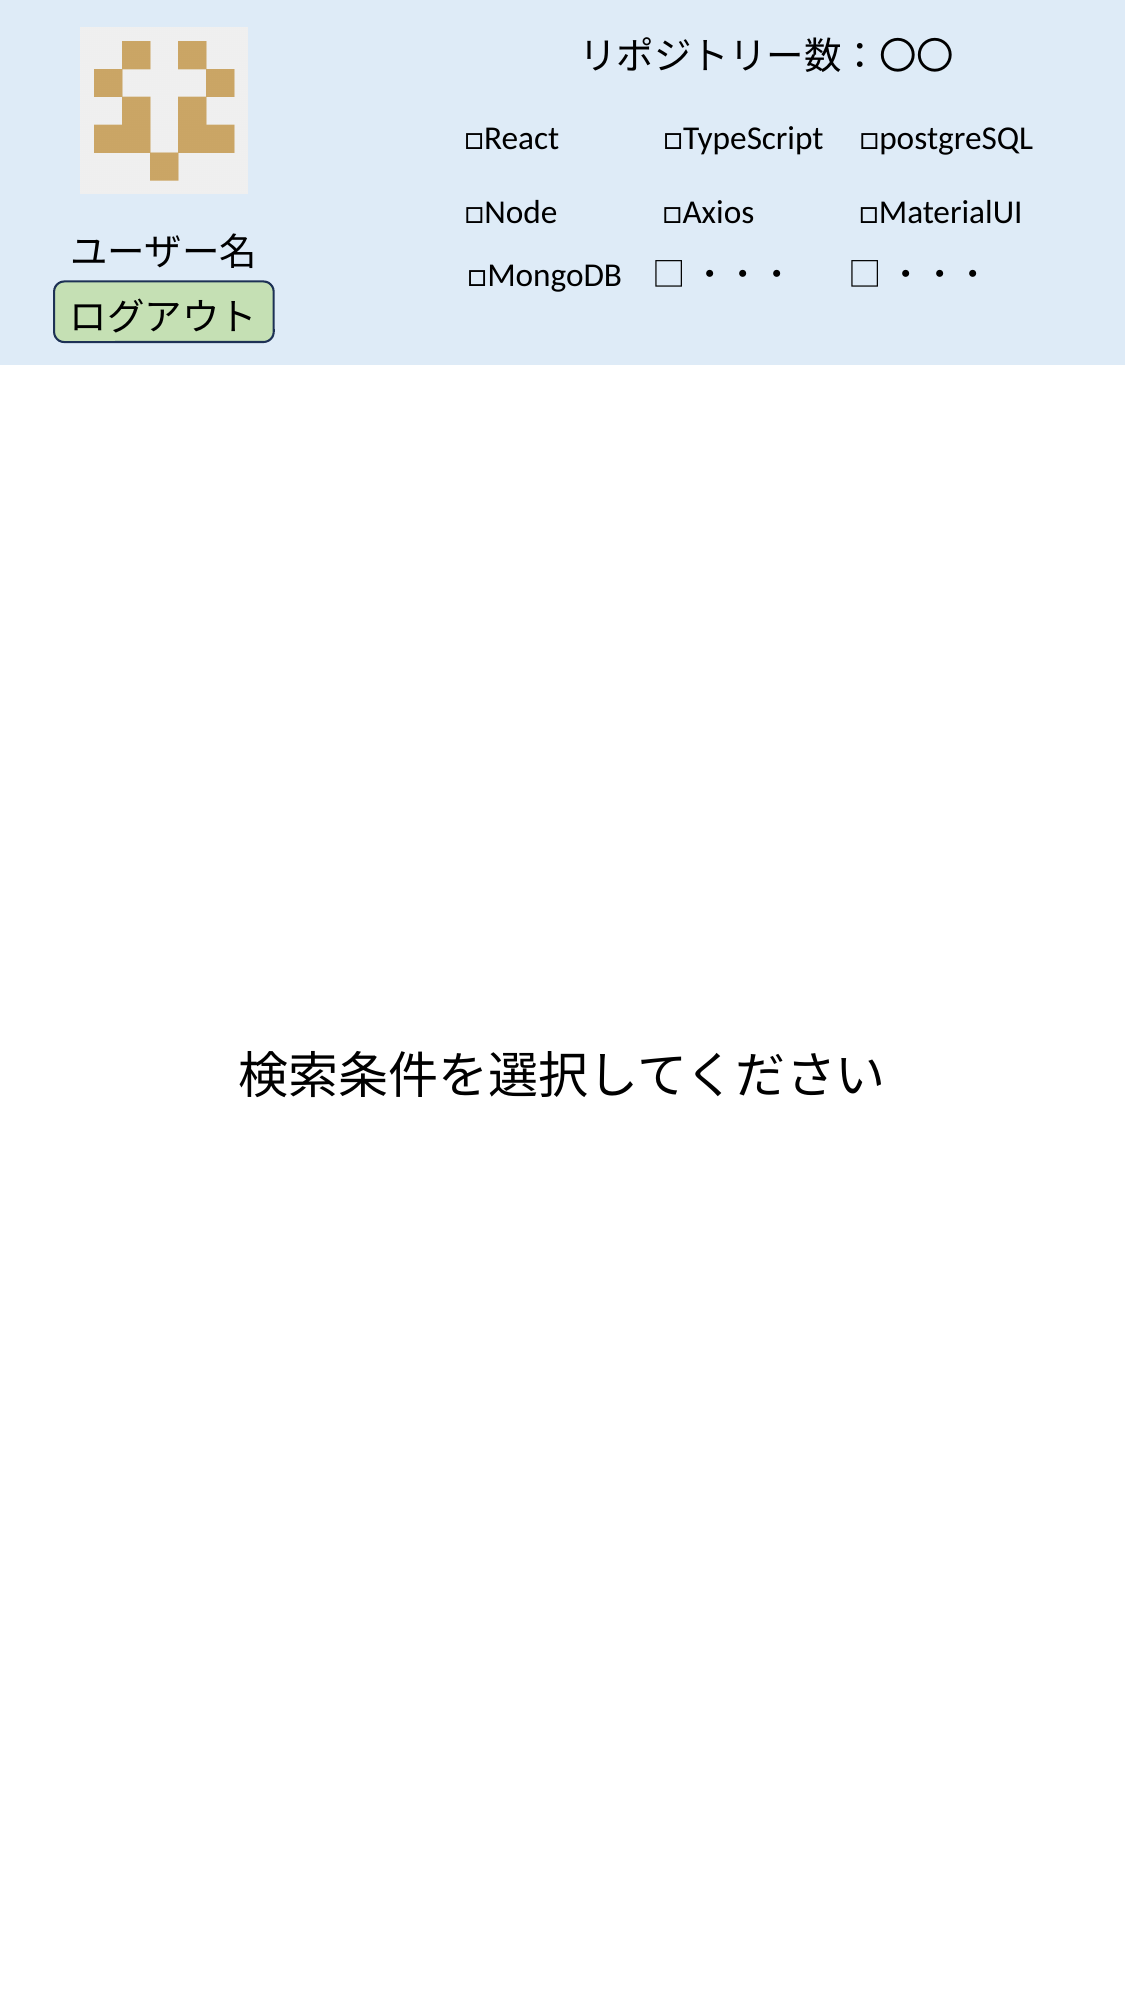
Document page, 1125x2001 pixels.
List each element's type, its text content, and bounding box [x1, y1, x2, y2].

text_box □・・・ [833, 245, 1005, 301]
text_box ログアウト [55, 285, 273, 346]
picture [80, 27, 248, 194]
text_box □Axios [647, 182, 770, 238]
text_box □postgreSQL [844, 109, 1049, 164]
text_box ユーザー名 [55, 220, 273, 281]
text_box [53, 280, 275, 339]
text_box [0, 0, 1125, 366]
text_box 検索条件を選択してください [223, 1035, 901, 1111]
text_box □TypeScript [648, 109, 839, 164]
text_box □・・・ [637, 245, 809, 301]
text_box □MaterialUI [844, 182, 1038, 238]
text_box リポジトリー数：〇〇 [564, 24, 970, 84]
text_box □React [449, 109, 575, 164]
text_box □Node [449, 182, 573, 238]
text_box □MongoDB [452, 245, 637, 301]
